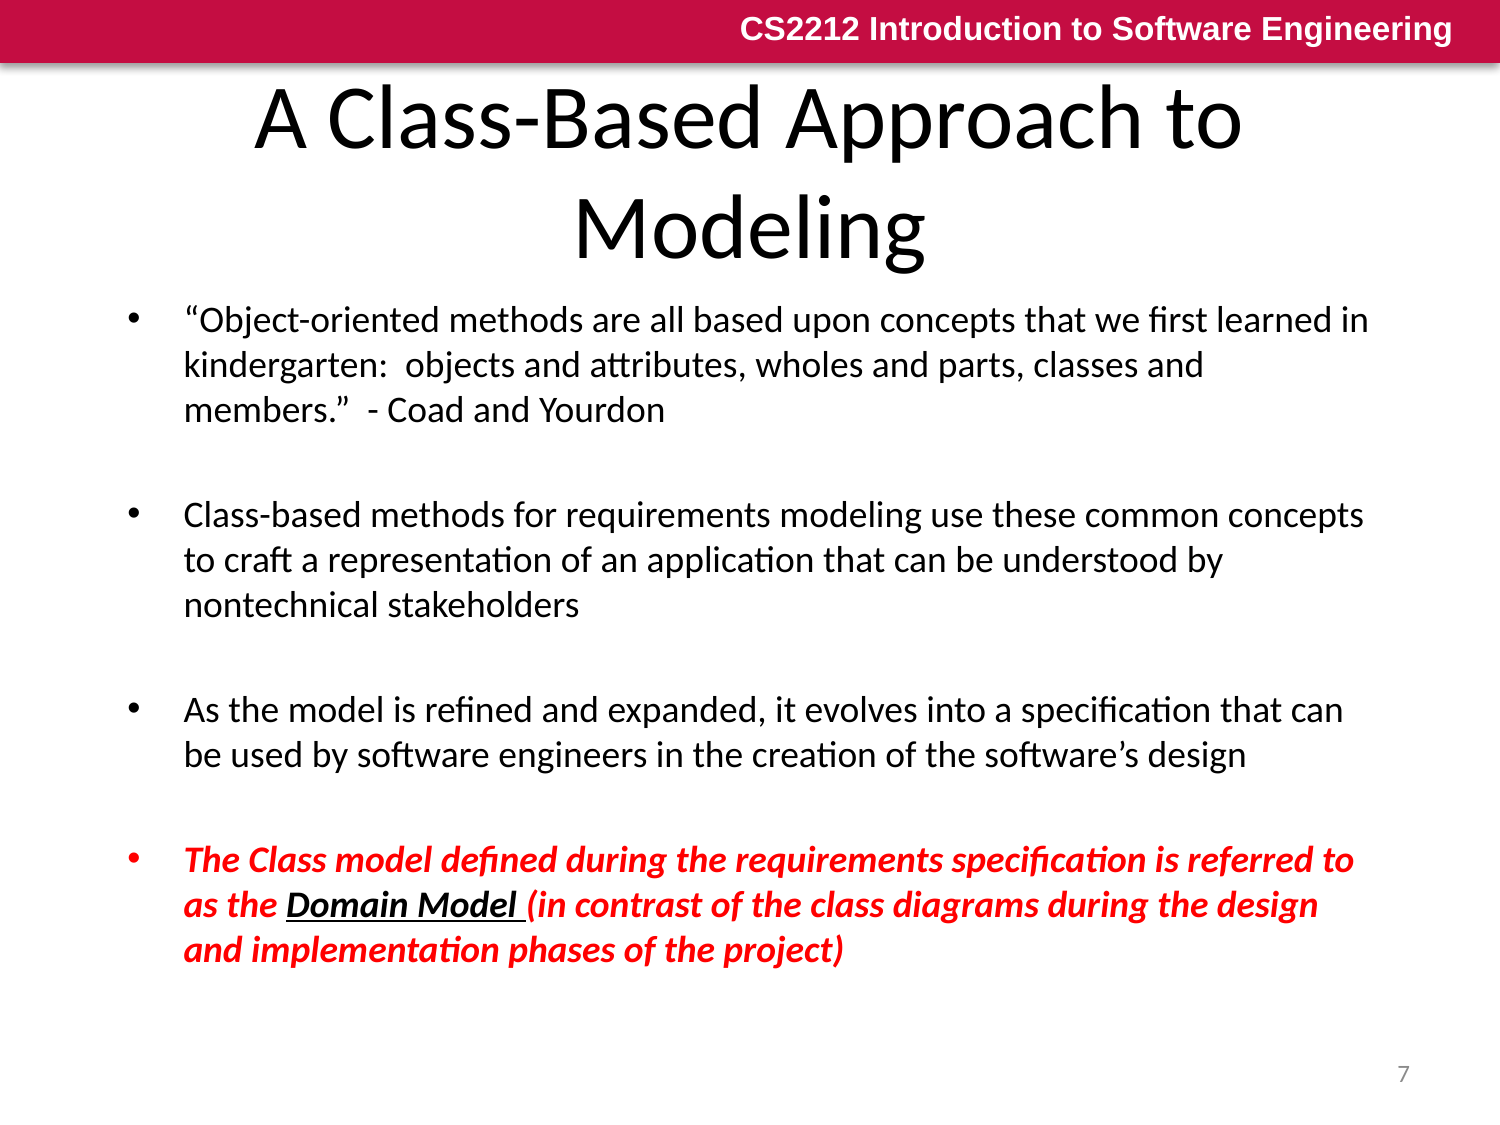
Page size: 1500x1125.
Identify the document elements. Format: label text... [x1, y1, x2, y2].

list “Object-oriented methods are all based upon concepts that we first learned in kindergarten: objects and attributes, wholes and parts, classes and members.” - Coad and Yourdon Class-based methods for requirements modeling use these common concepts to craft a representation of an application that can be understood by nontechnical stakeholders As the model is refined and expanded, it evolves into a specification that can be used by software engineers in the creation of the software’s design The Class model defined during the requirements specification is referred to as the Domain Model (in contrast of the class diagrams during the design and implementation phases of the project) [112, 287, 1388, 963]
picture [0, 0, 1500, 63]
title A Class-Based Approach to Modeling [53, 50, 1447, 214]
slide_number 7 [1074, 1042, 1425, 1103]
